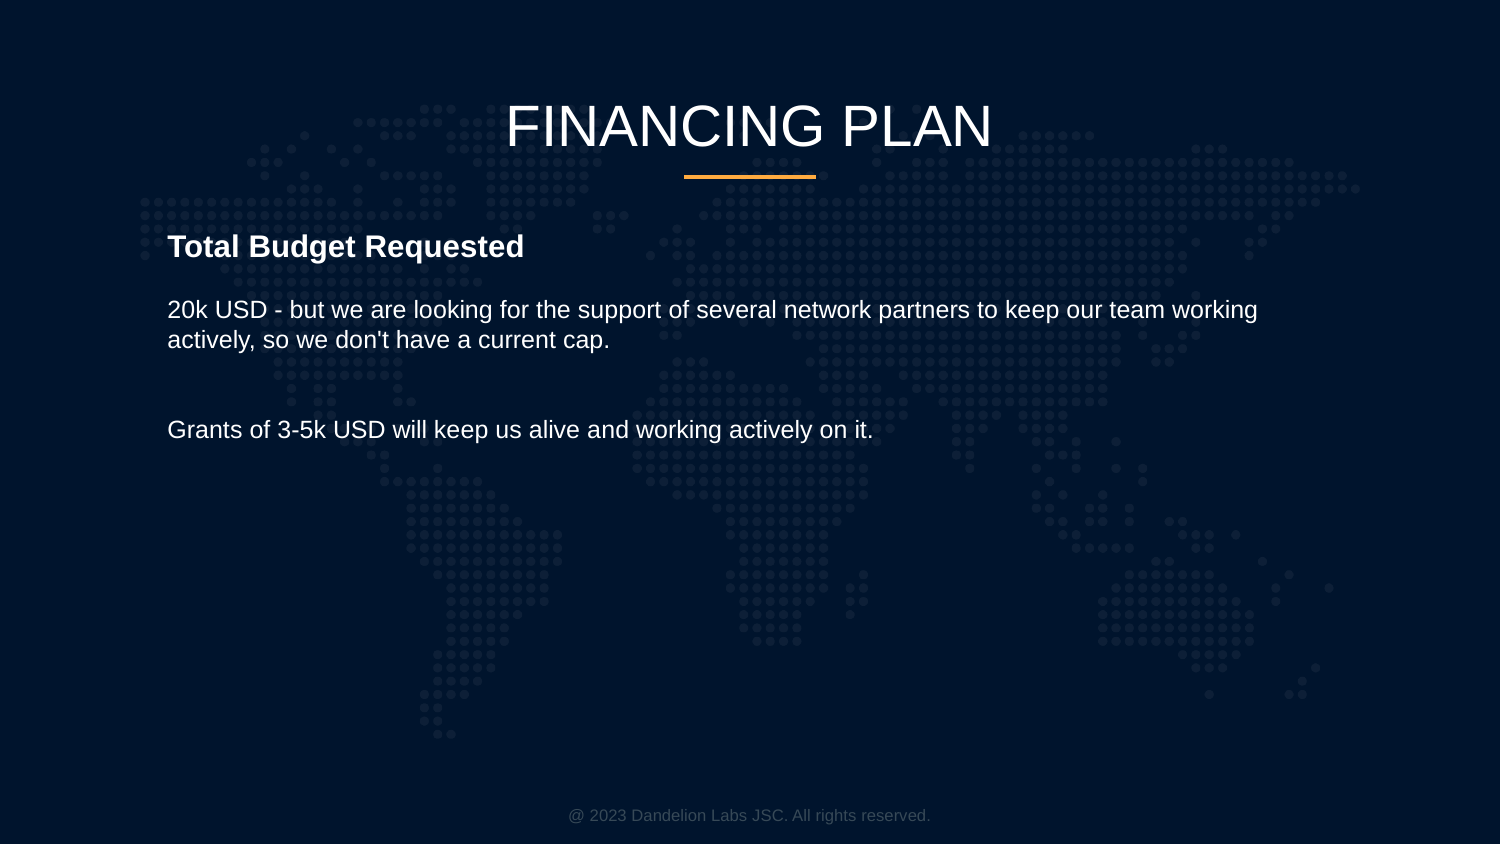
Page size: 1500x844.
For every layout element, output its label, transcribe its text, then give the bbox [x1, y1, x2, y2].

title FINANCING PLAN [51, 72, 1449, 167]
text_box Total Budget Requested 20k USD - but we are looking for the support of several network partners to keep our team working actively, so we don't have a current cap. Grants of 3-5k USD will keep us alive and working actively on it. [152, 211, 1370, 459]
